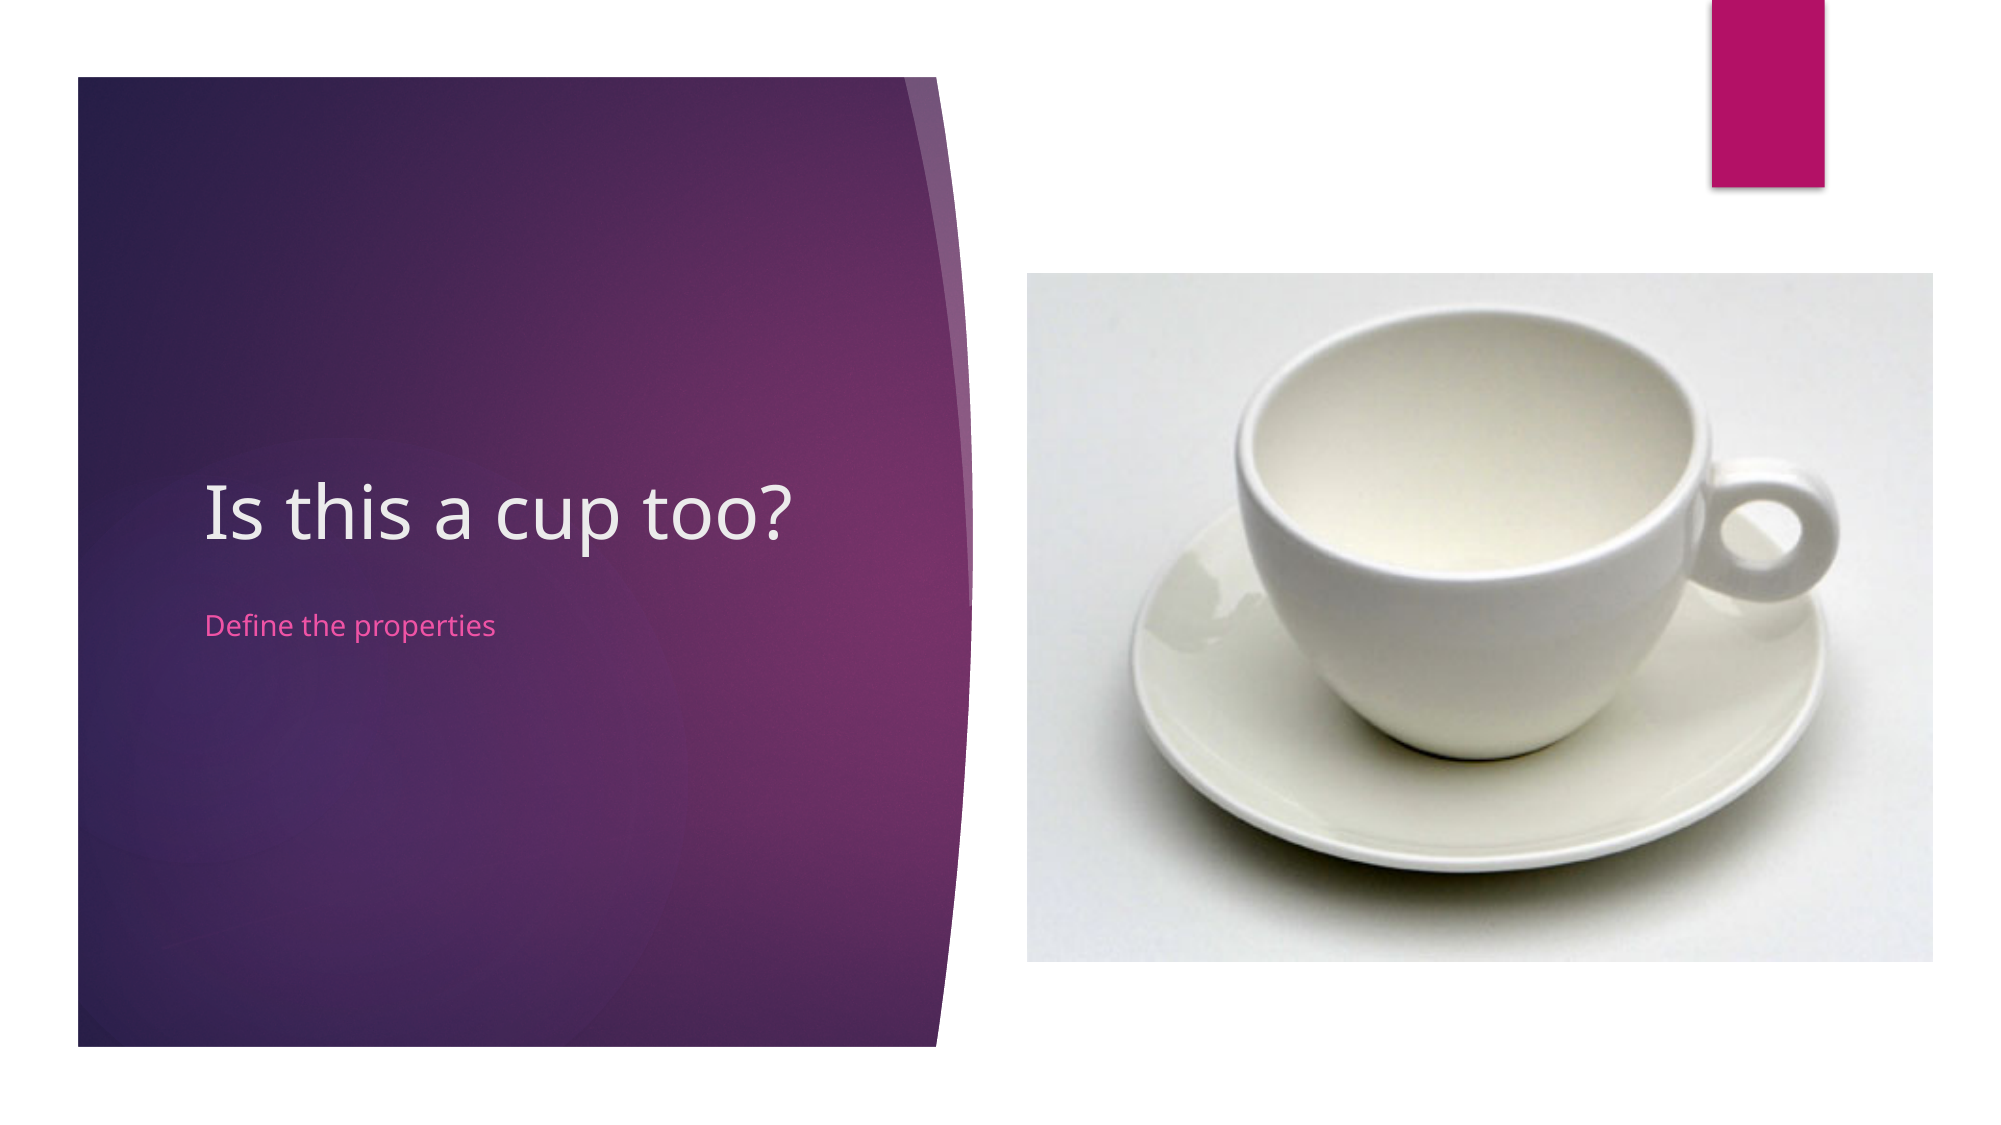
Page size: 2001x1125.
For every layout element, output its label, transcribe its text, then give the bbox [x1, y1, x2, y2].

picture [1027, 272, 1934, 962]
list Define the properties [189, 600, 823, 825]
title Is this a cup too? [189, 277, 824, 563]
